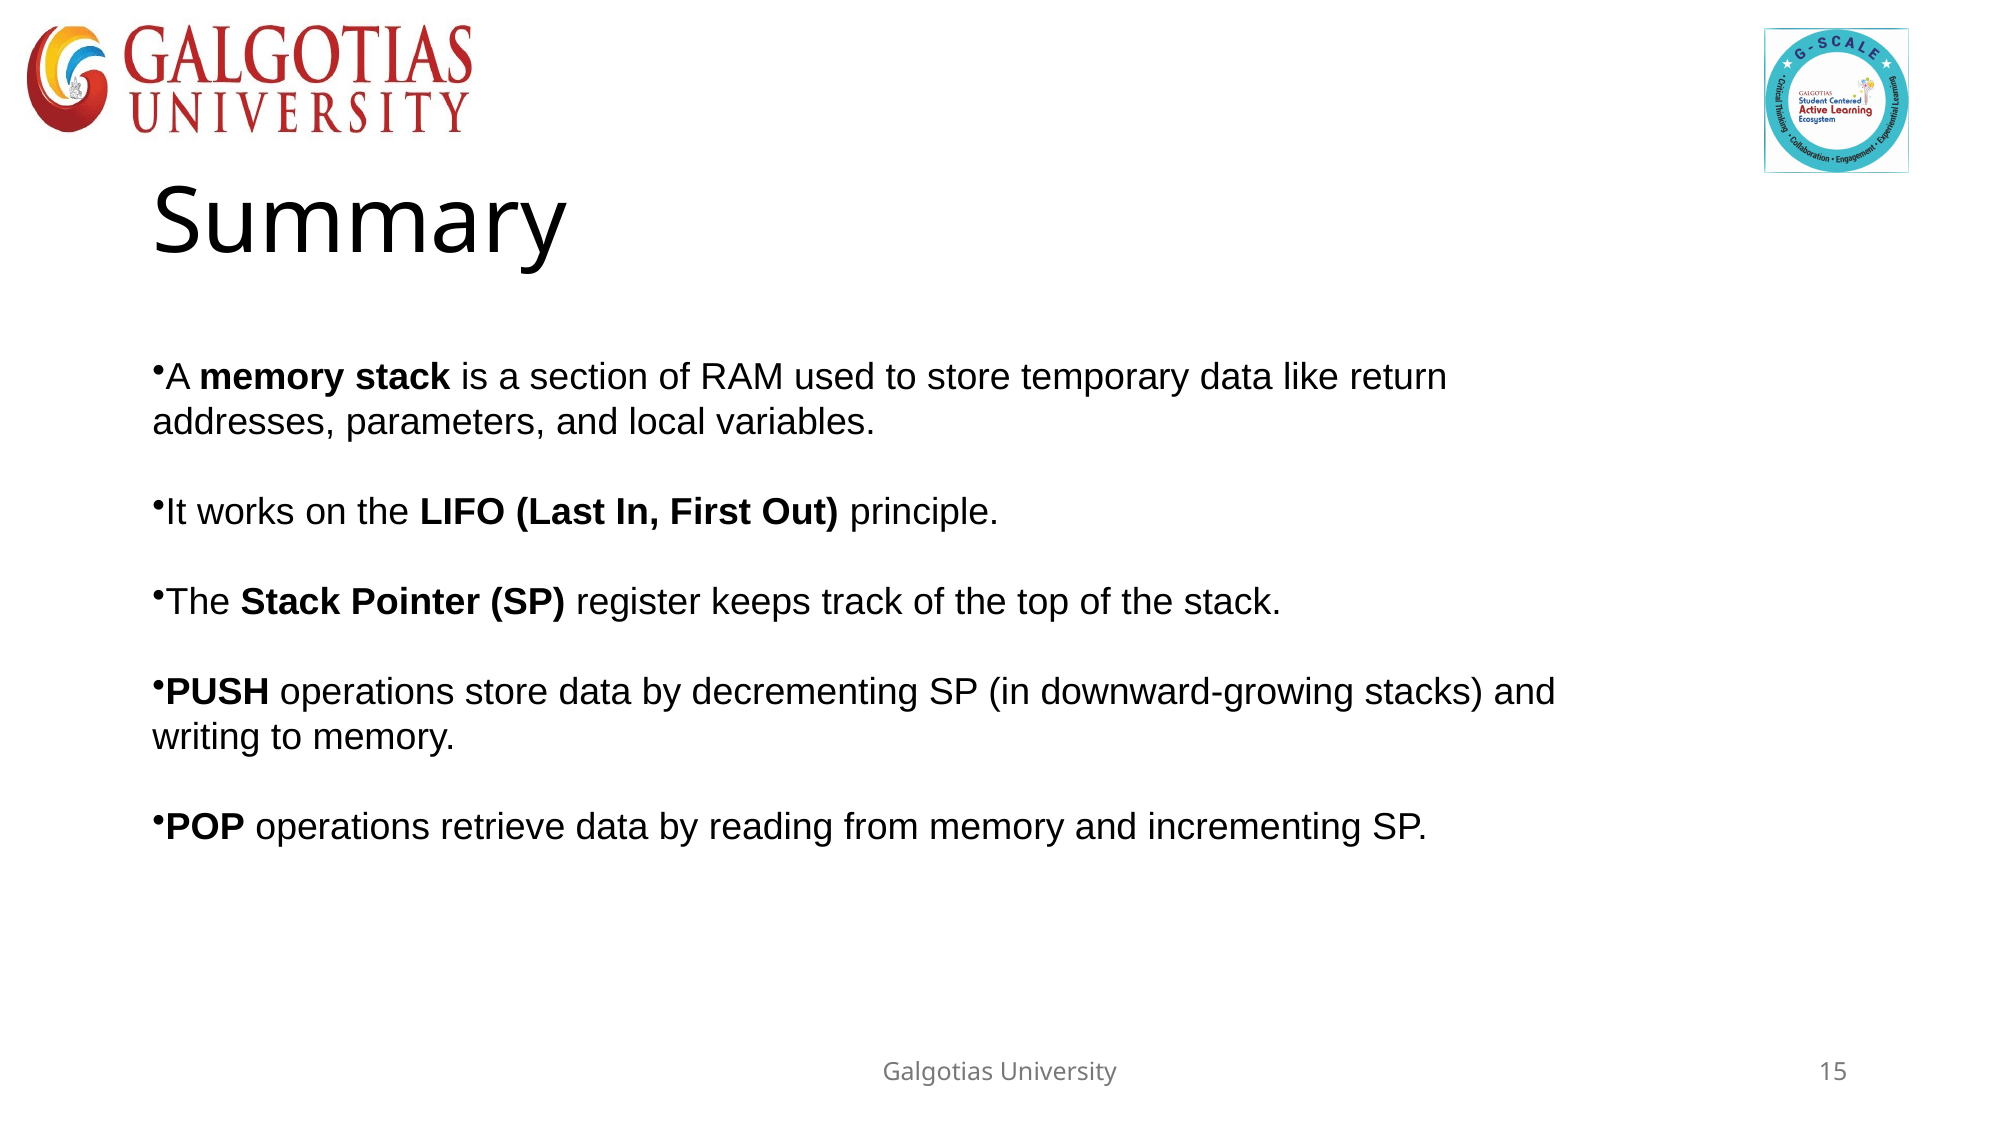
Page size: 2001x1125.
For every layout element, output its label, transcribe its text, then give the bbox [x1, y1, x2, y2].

title Summary [137, 114, 1863, 332]
picture [1764, 28, 1909, 173]
picture [16, 18, 481, 141]
list A memory stack is a section of RAM used to store temporary data like return addresses, parameters, and local variables. It works on the LIFO (Last In, First Out) principle. The Stack Pointer (SP) register keeps track of the top of the stack. PUSH operations store data by decrementing SP (in downward-growing stacks) and writing to memory. POP operations retrieve data by reading from memory and incrementing SP. [137, 273, 1654, 927]
slide_number 15 [1412, 1042, 1863, 1103]
footer Galgotias University [662, 1042, 1338, 1103]
